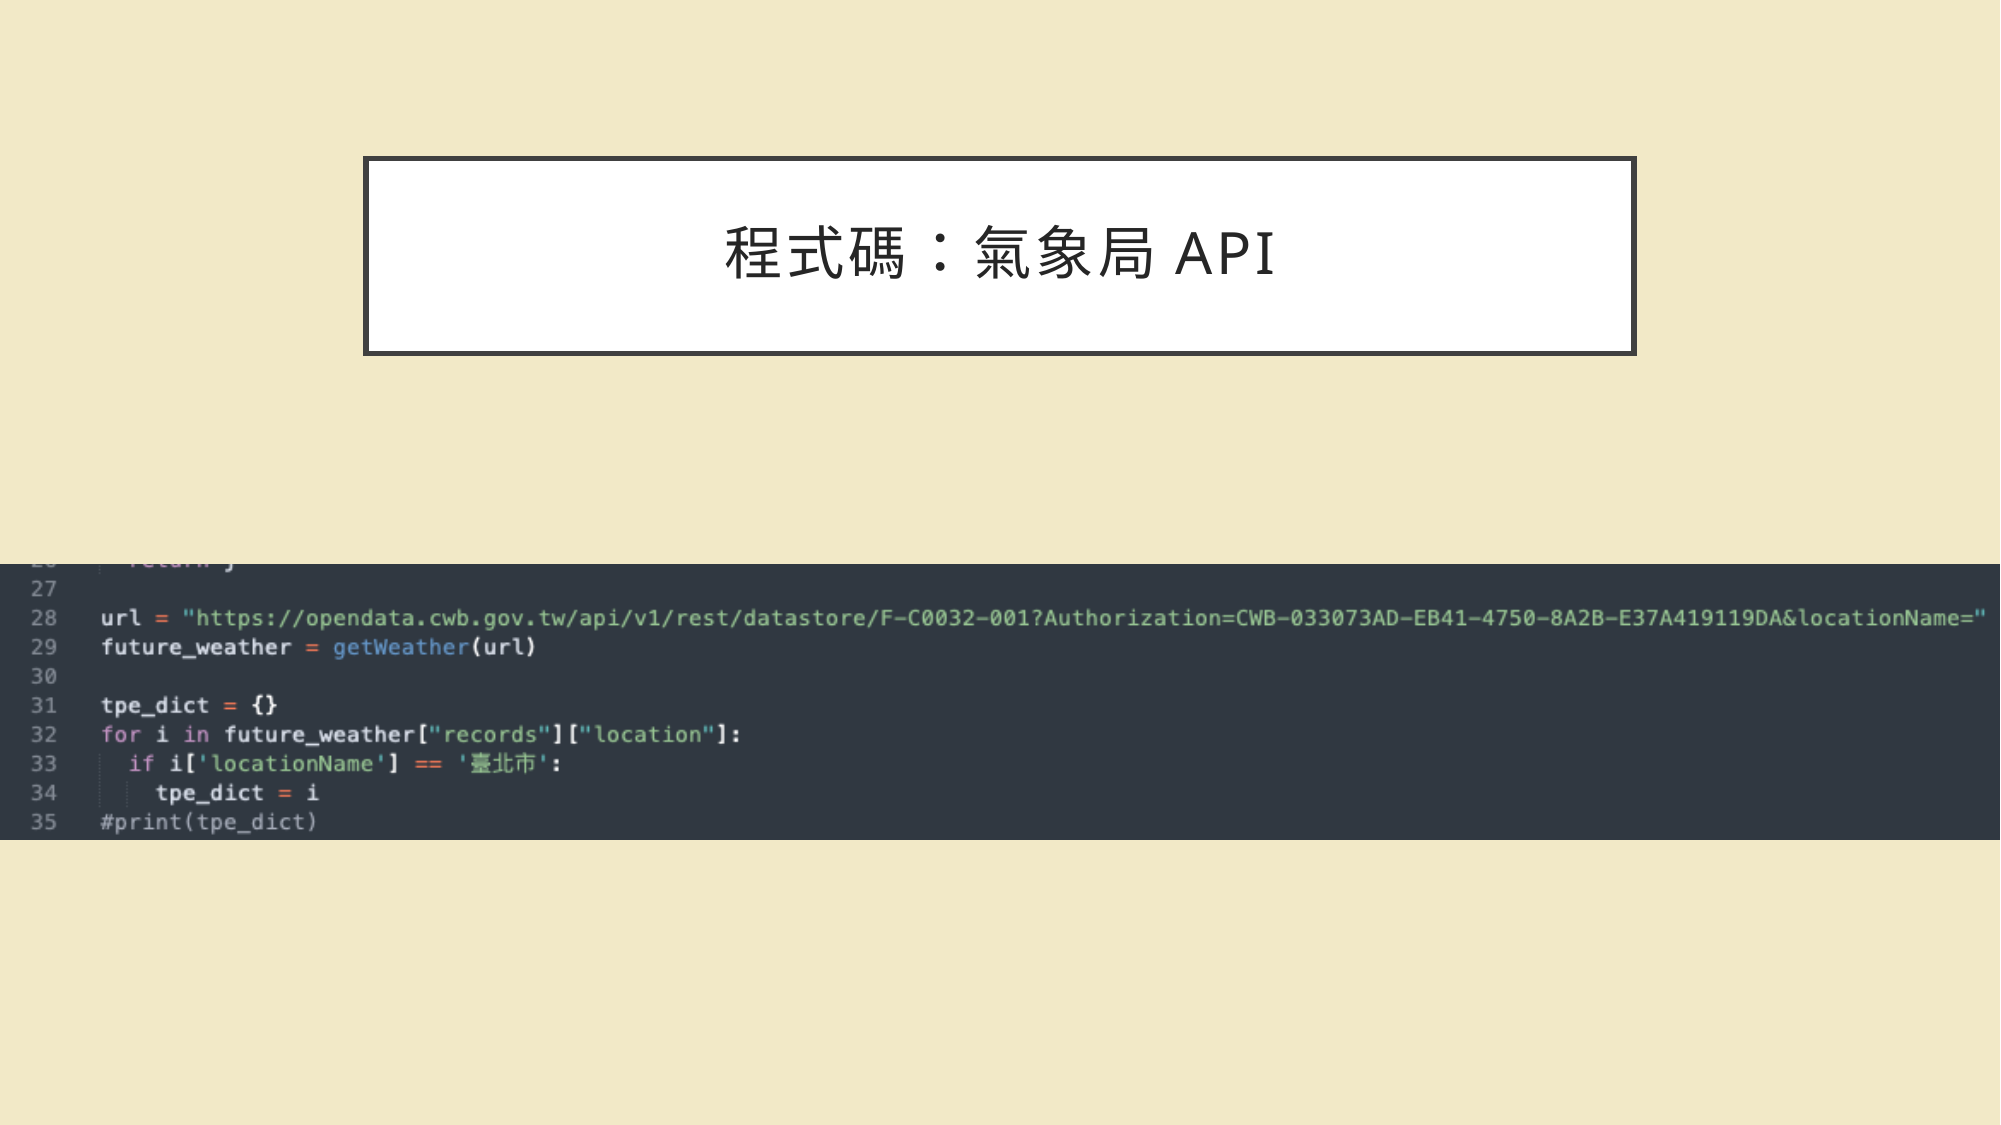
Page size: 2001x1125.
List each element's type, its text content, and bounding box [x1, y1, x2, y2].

title 程式碼：氣象局api [363, 156, 1637, 356]
picture [0, 564, 2000, 840]
